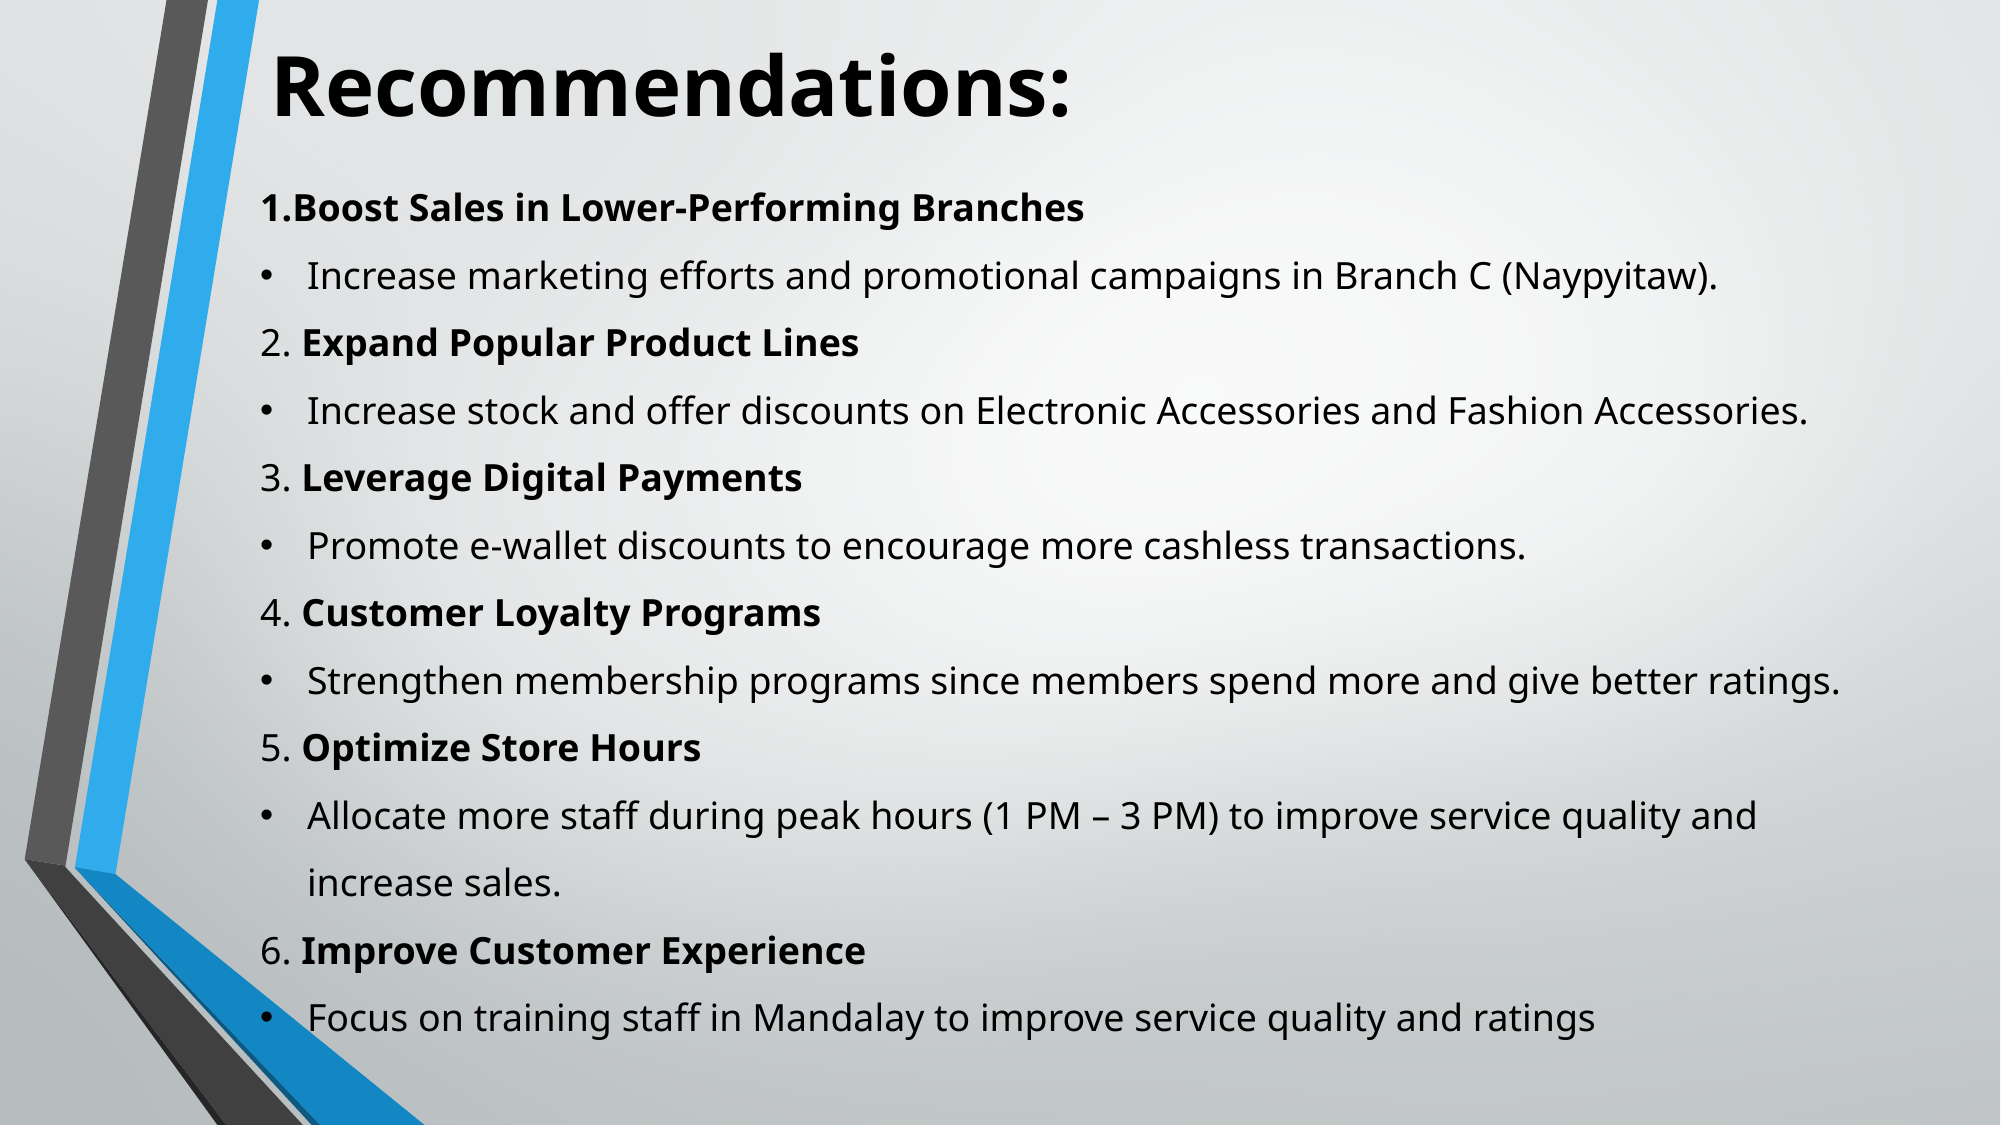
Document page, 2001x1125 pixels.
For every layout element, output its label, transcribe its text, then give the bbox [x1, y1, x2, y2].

text_box Recommendations: [255, 25, 1132, 141]
text_box 1.Boost Sales in Lower-Performing Branches Increase marketing efforts and promotional campaigns in Branch C (Naypyitaw). 2. Expand Popular Product Lines Increase stock and offer discounts on Electronic Accessories and Fashion Accessories. 3. Leverage Digital Payments Promote e-wallet discounts to encourage more cashless transactions. 4. Customer Loyalty Programs Strengthen membership programs since members spend more and give better ratings. 5. Optimize Store Hours Allocate more staff during peak hours (1 PM – 3 PM) to improve service quality and increase sales. 6. Improve Customer Experience Focus on training staff in Mandalay to improve service quality and ratings [245, 154, 1908, 1047]
